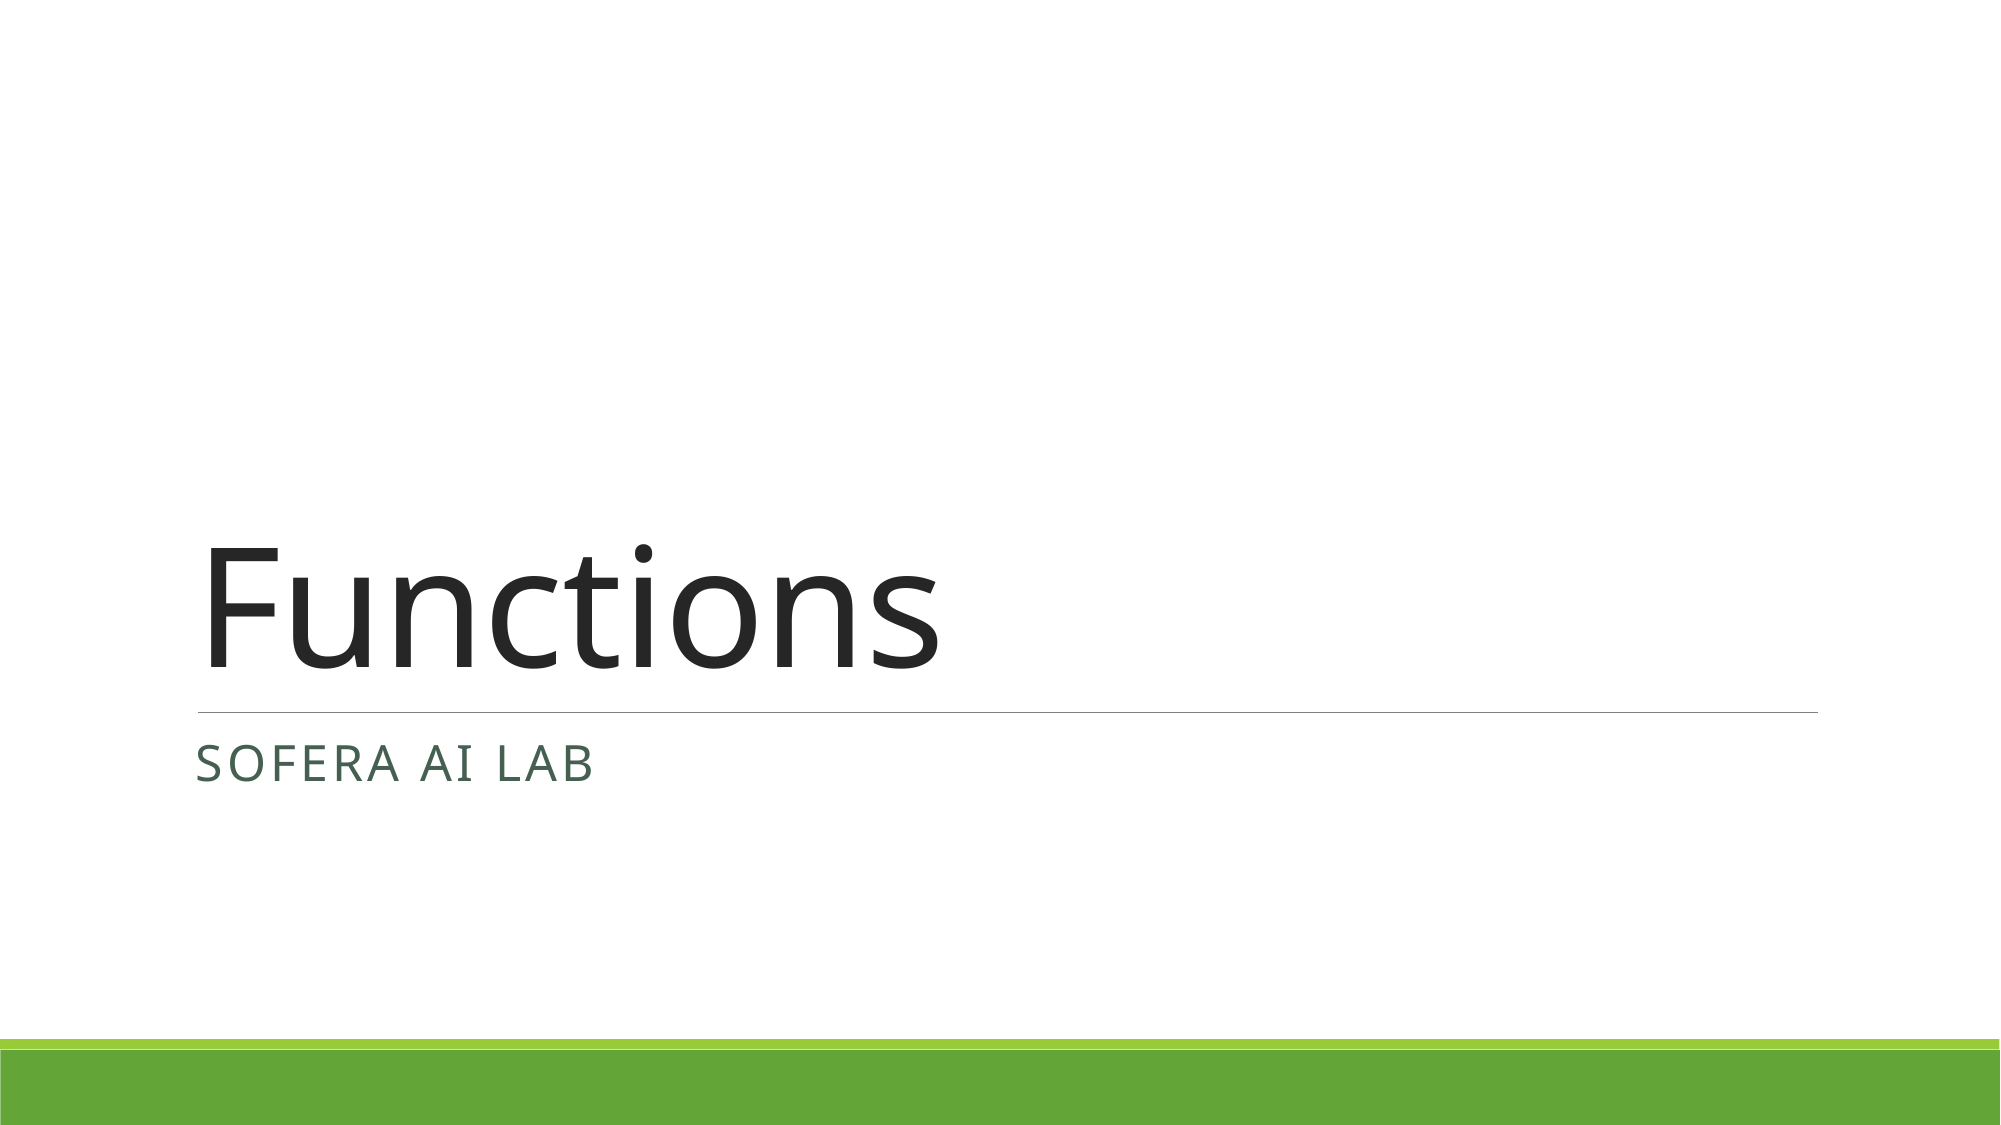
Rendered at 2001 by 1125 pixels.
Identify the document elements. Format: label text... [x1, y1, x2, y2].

title Functions [180, 124, 1830, 710]
subtitle Sofera ai Lab [180, 730, 1831, 919]
